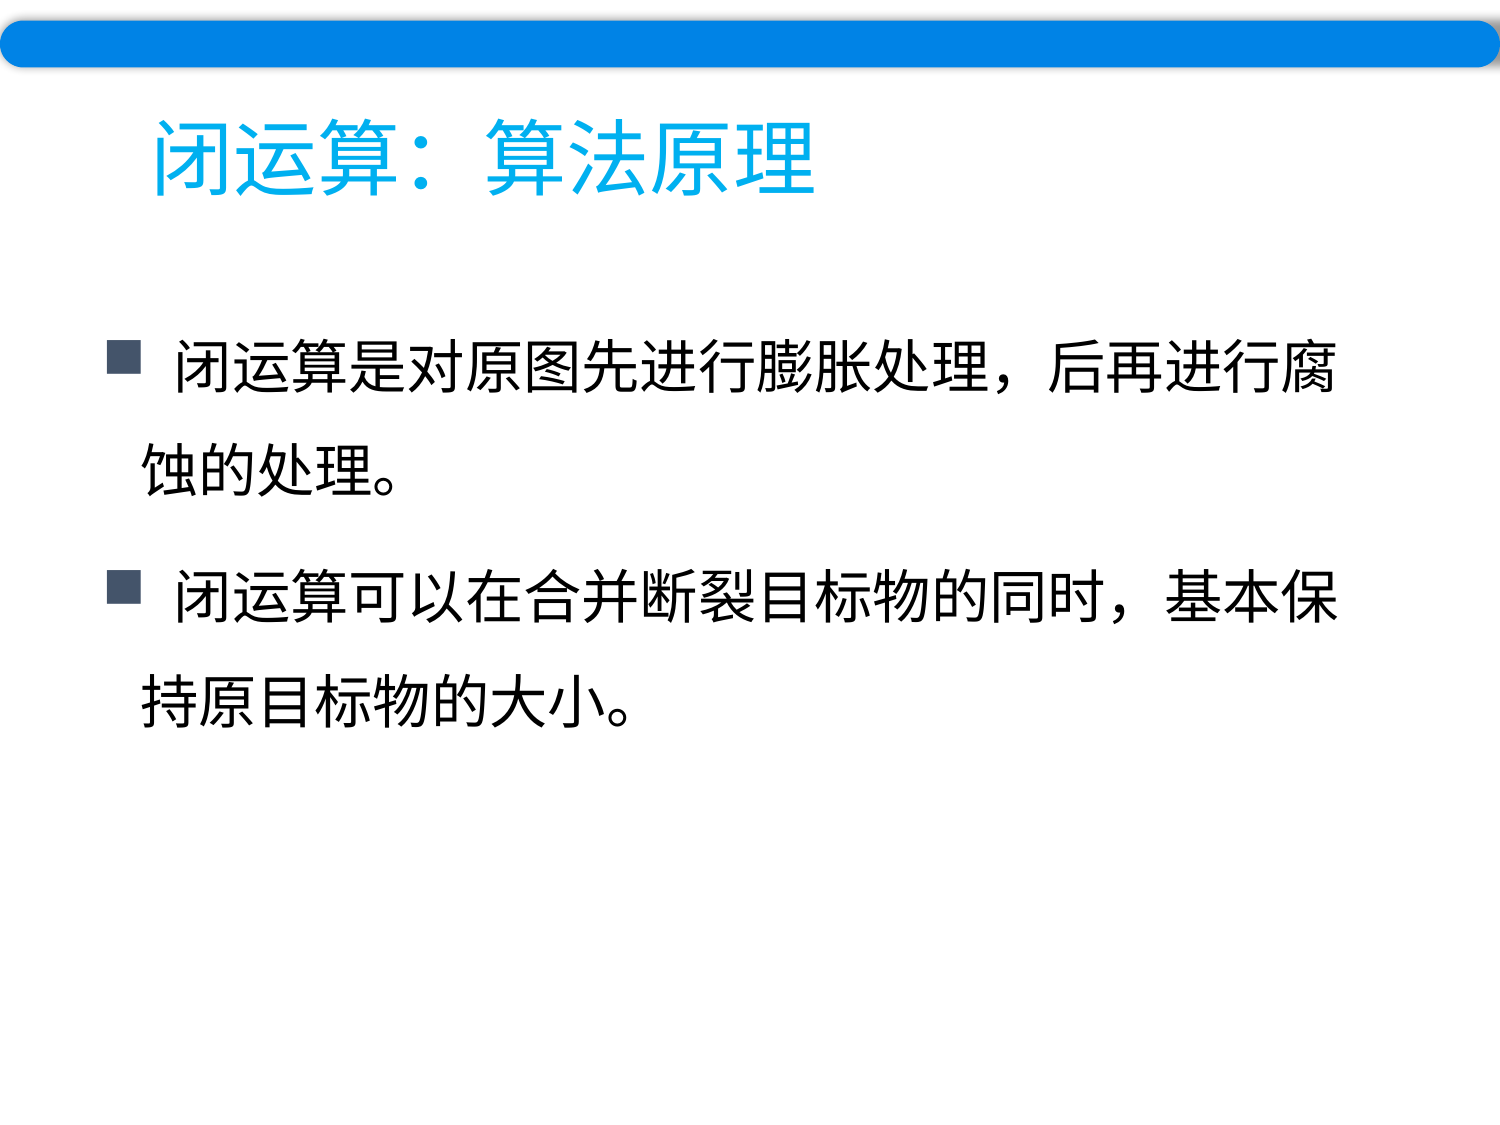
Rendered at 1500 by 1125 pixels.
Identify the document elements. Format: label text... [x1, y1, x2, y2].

text_box [0, 19, 1500, 69]
title 闭运算：算法原理 [135, 90, 1260, 235]
list 闭运算是对原图先进行膨胀处理，后再进行腐蚀的处理。 闭运算可以在合并断裂目标物的同时，基本保持原目标物的大小。 [87, 287, 1388, 823]
